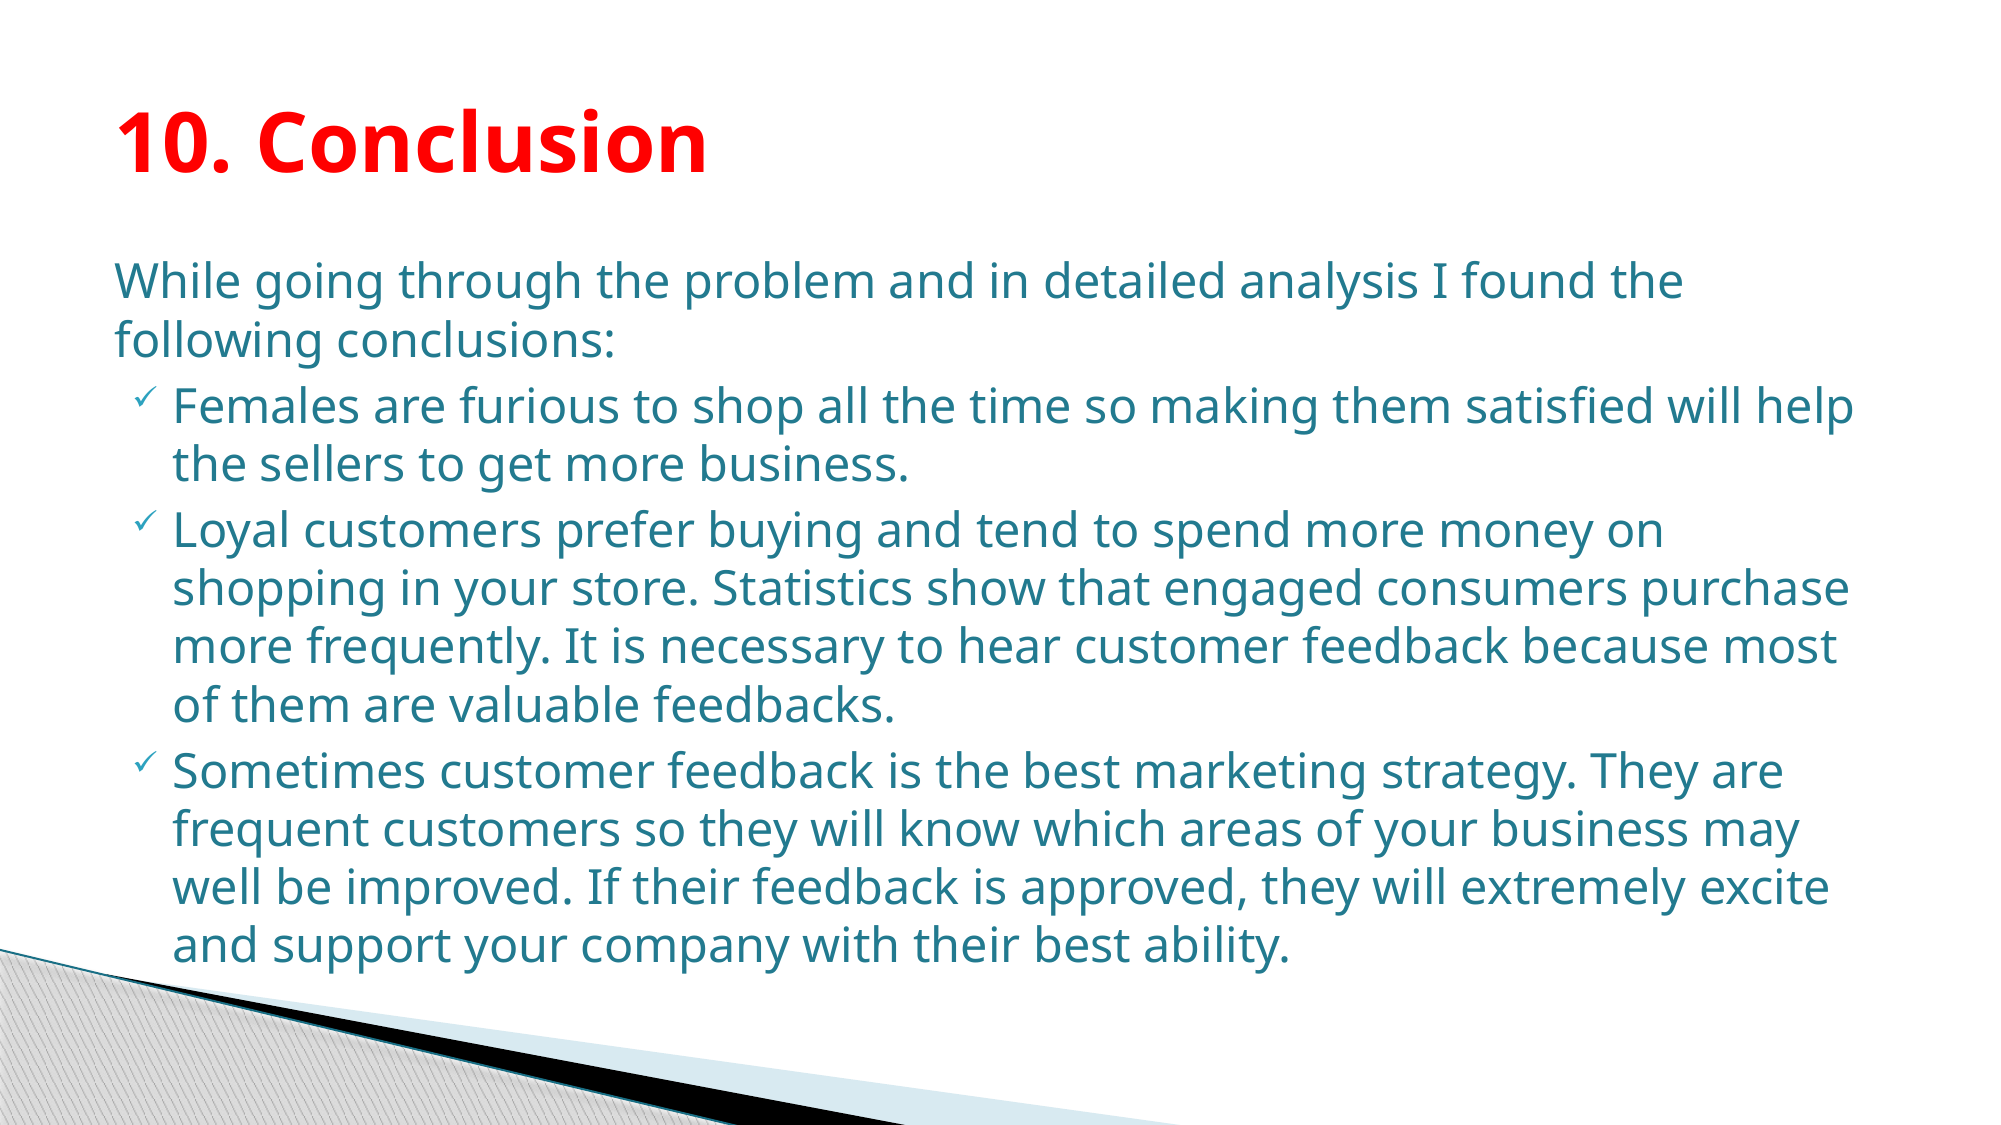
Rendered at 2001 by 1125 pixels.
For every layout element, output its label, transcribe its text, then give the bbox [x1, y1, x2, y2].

title 10. Conclusion [99, 45, 1900, 233]
list While going through the problem and in detailed analysis I found the following conclusions: Females are furious to shop all the time so making them satisfied will help the sellers to get more business. Loyal customers prefer buying and tend to spend more money on shopping in your store. Statistics show that engaged consumers purchase more frequently. It is necessary to hear customer feedback because most of them are valuable feedbacks. Sometimes customer feedback is the best marketing strategy. They are frequent customers so they will know which areas of your business may well be improved. If their feedback is approved, they will extremely excite and support your company with their best ability. [99, 243, 1900, 986]
